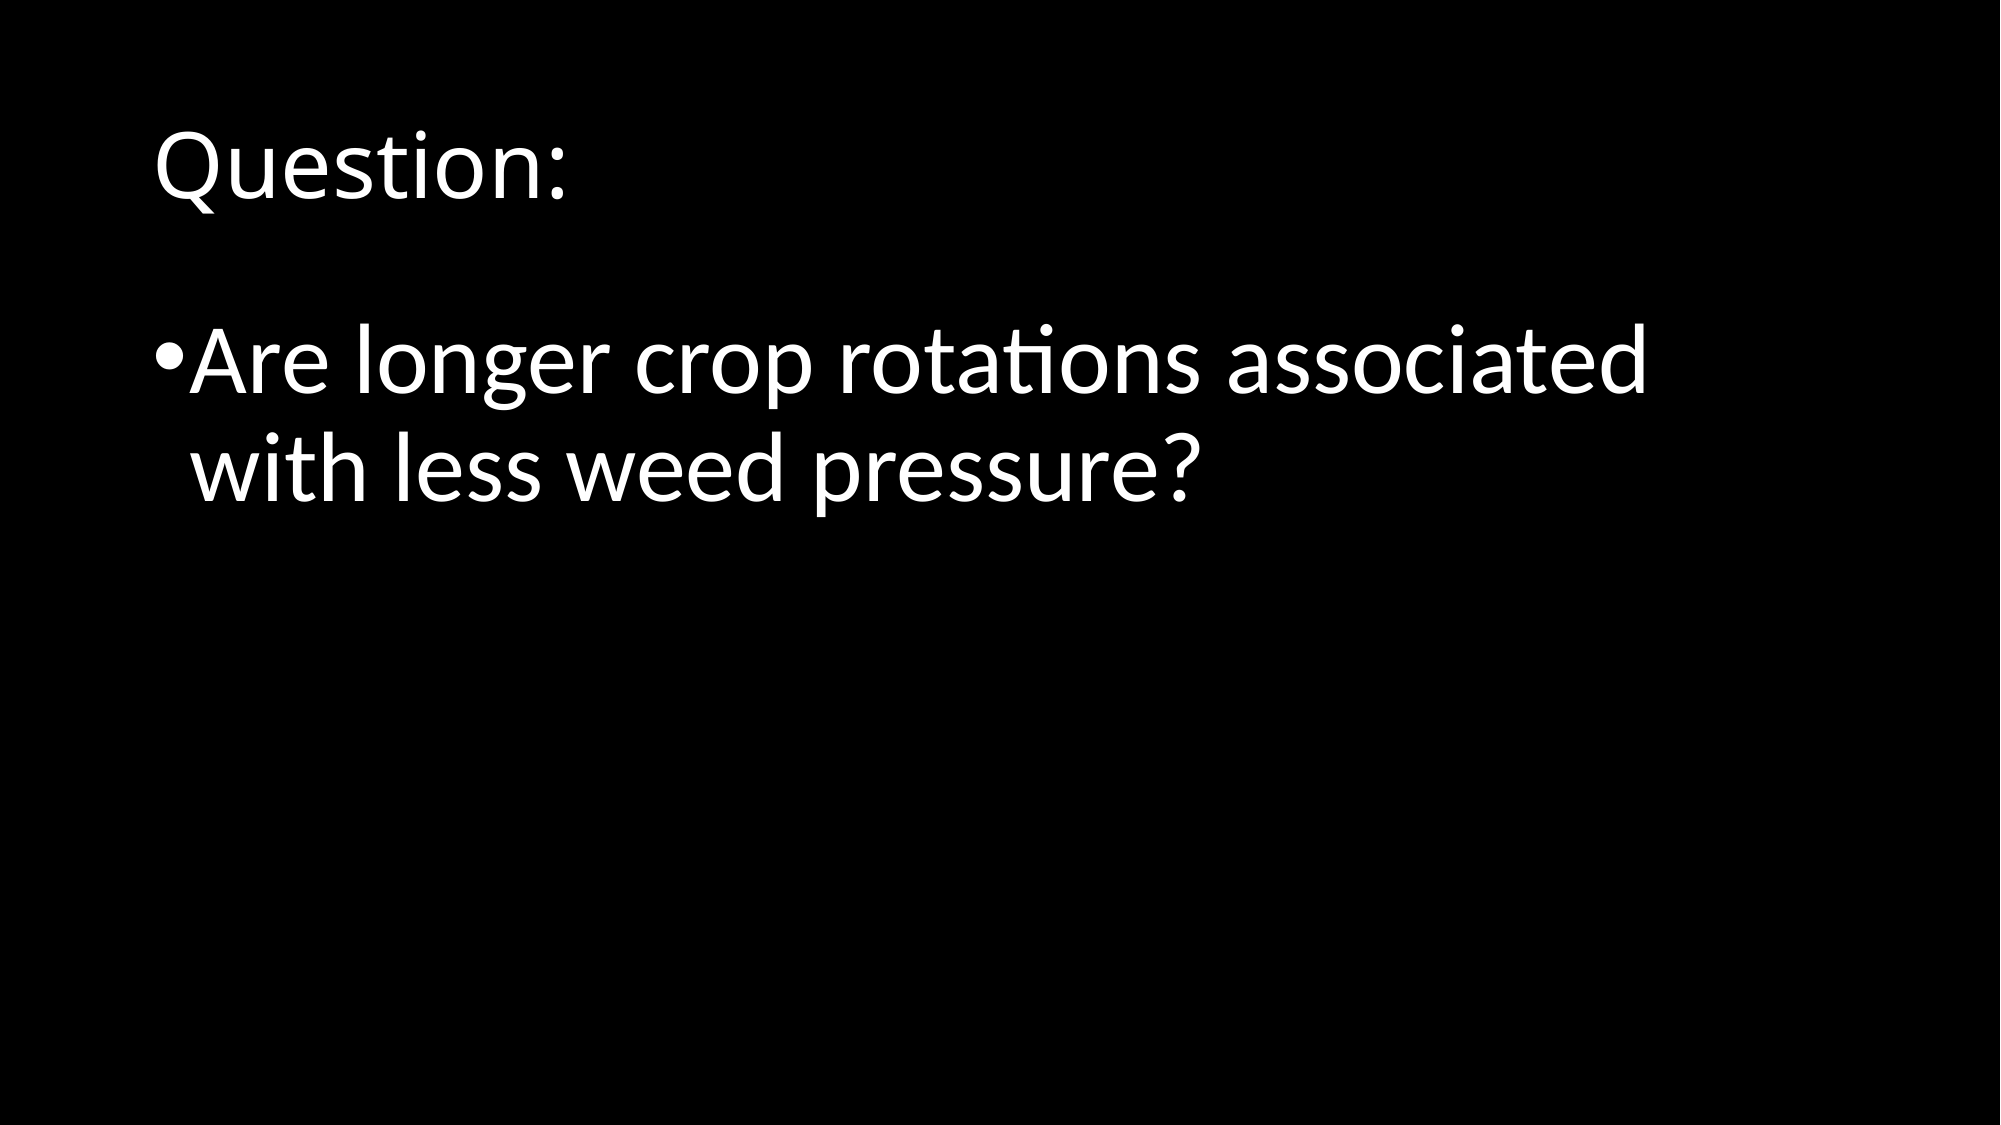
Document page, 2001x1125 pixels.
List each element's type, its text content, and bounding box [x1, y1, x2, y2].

list Are longer crop rotations associated with less weed pressure? [137, 299, 1863, 1014]
title Question: [137, 59, 1863, 278]
